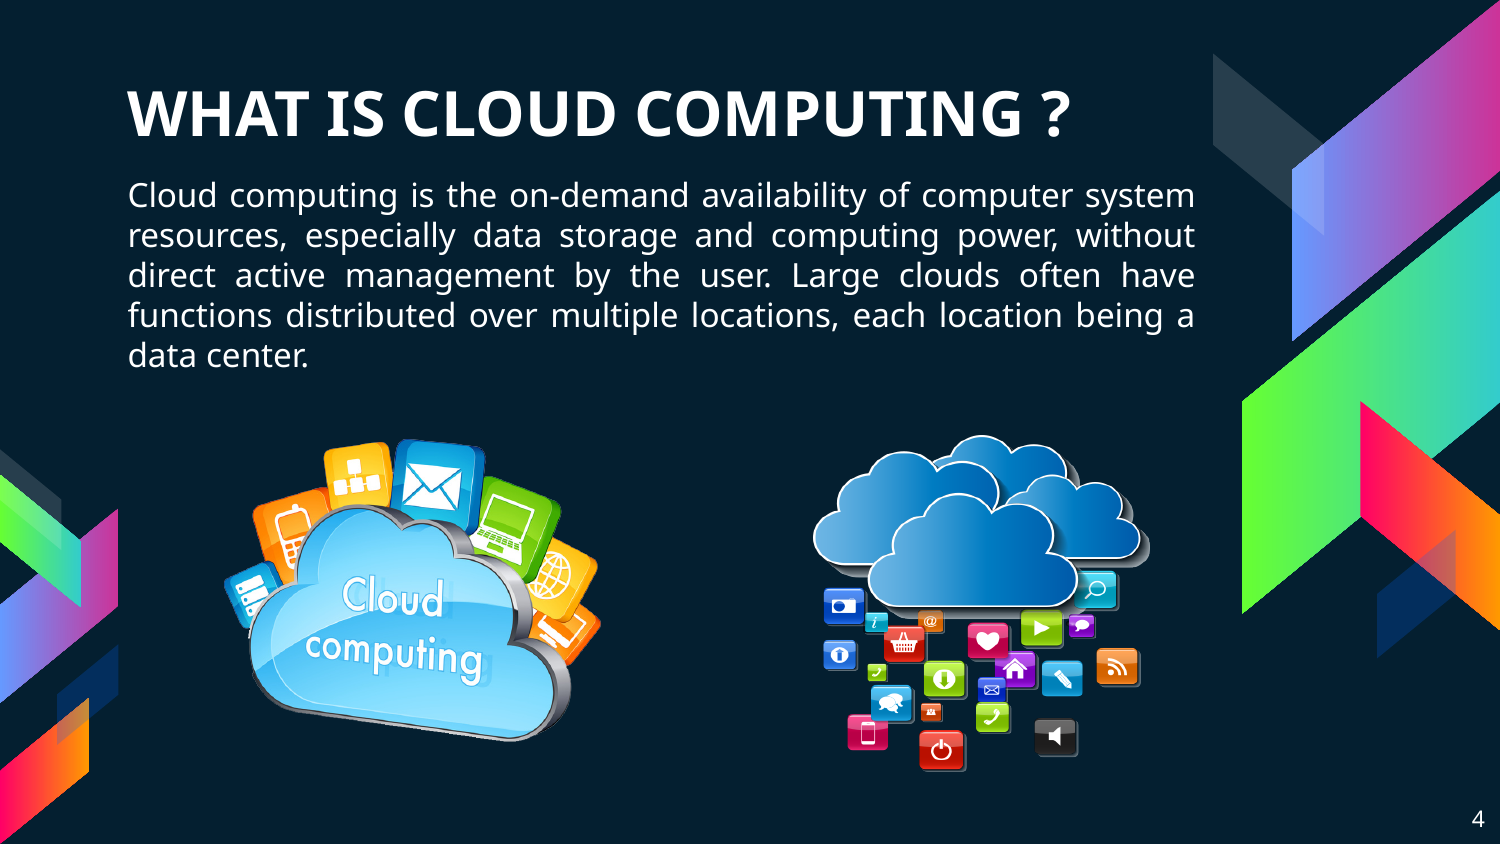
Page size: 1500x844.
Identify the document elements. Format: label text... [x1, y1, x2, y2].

picture [199, 409, 623, 769]
title WHAT IS CLOUD COMPUTING ? [112, 59, 1093, 159]
picture [812, 434, 1151, 773]
slide_number ‹#› [1403, 789, 1500, 844]
list Cloud computing is the on-demand availability of computer system resources, especially data storage and computing power, without direct active management by the user. Large clouds often have functions distributed over multiple locations, each location being a data center. [112, 159, 1213, 422]
